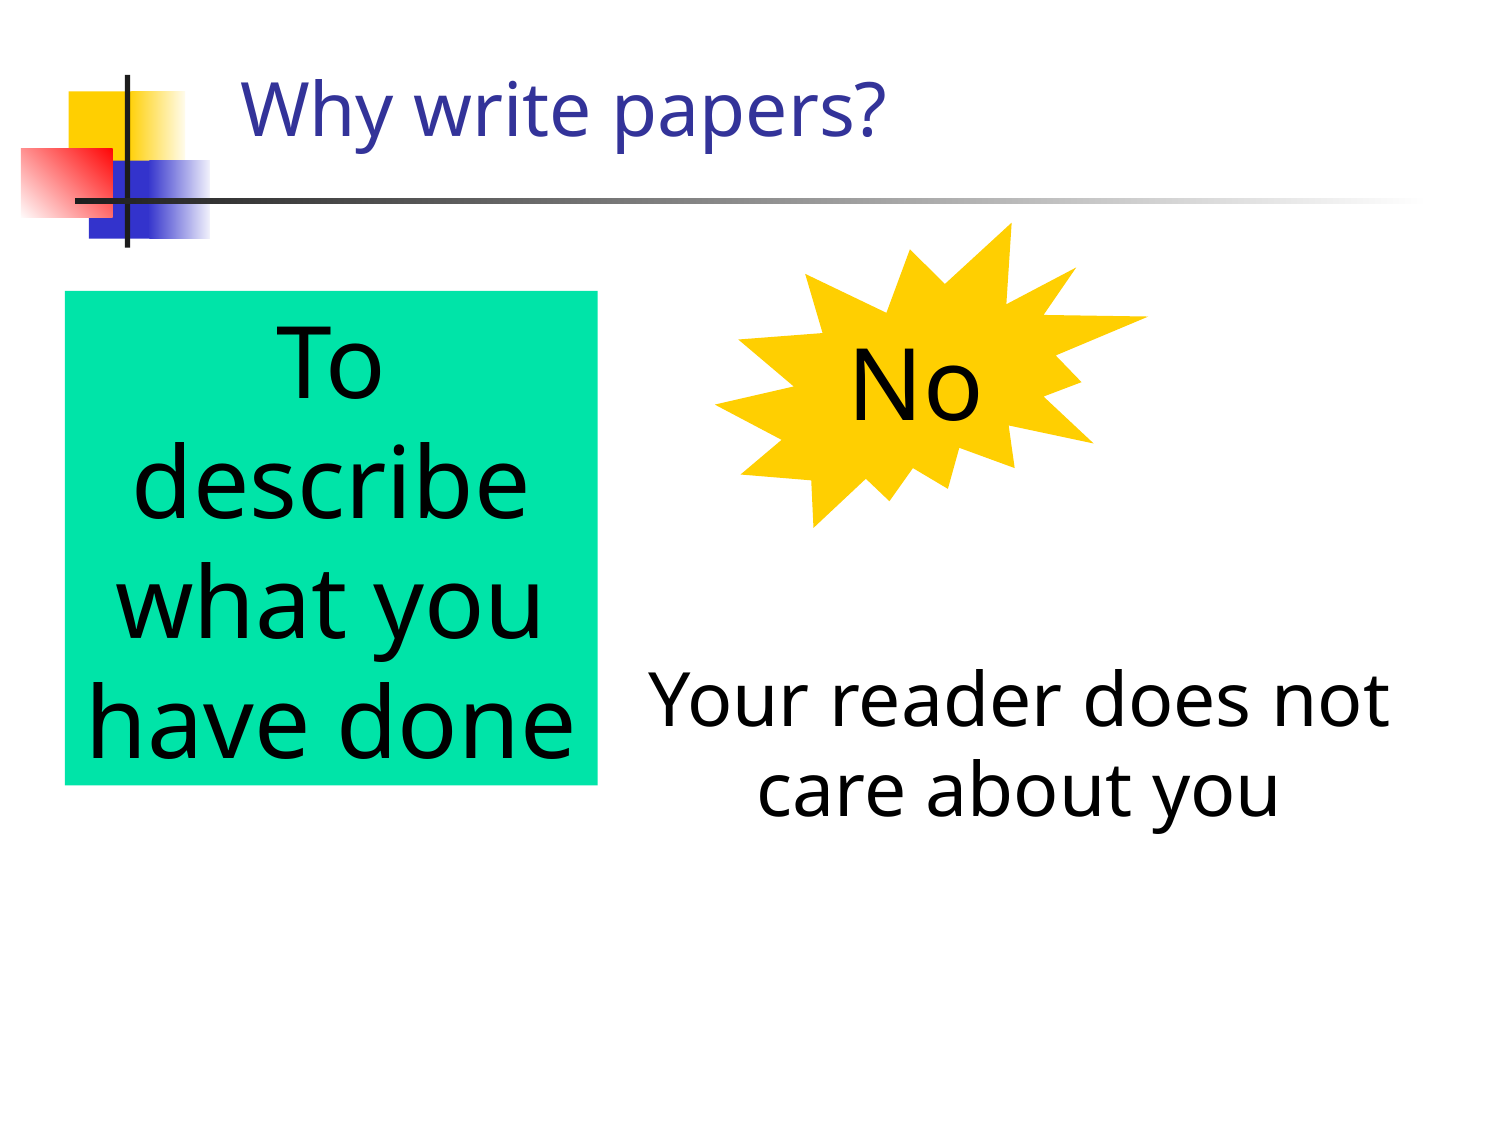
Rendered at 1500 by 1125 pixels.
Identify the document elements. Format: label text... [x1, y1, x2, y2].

title Why write papers? [224, 12, 1500, 201]
text_box To describe what you have done [64, 290, 598, 786]
text_box Your reader does not care about you [597, 644, 1442, 840]
text_box No [714, 222, 1149, 528]
